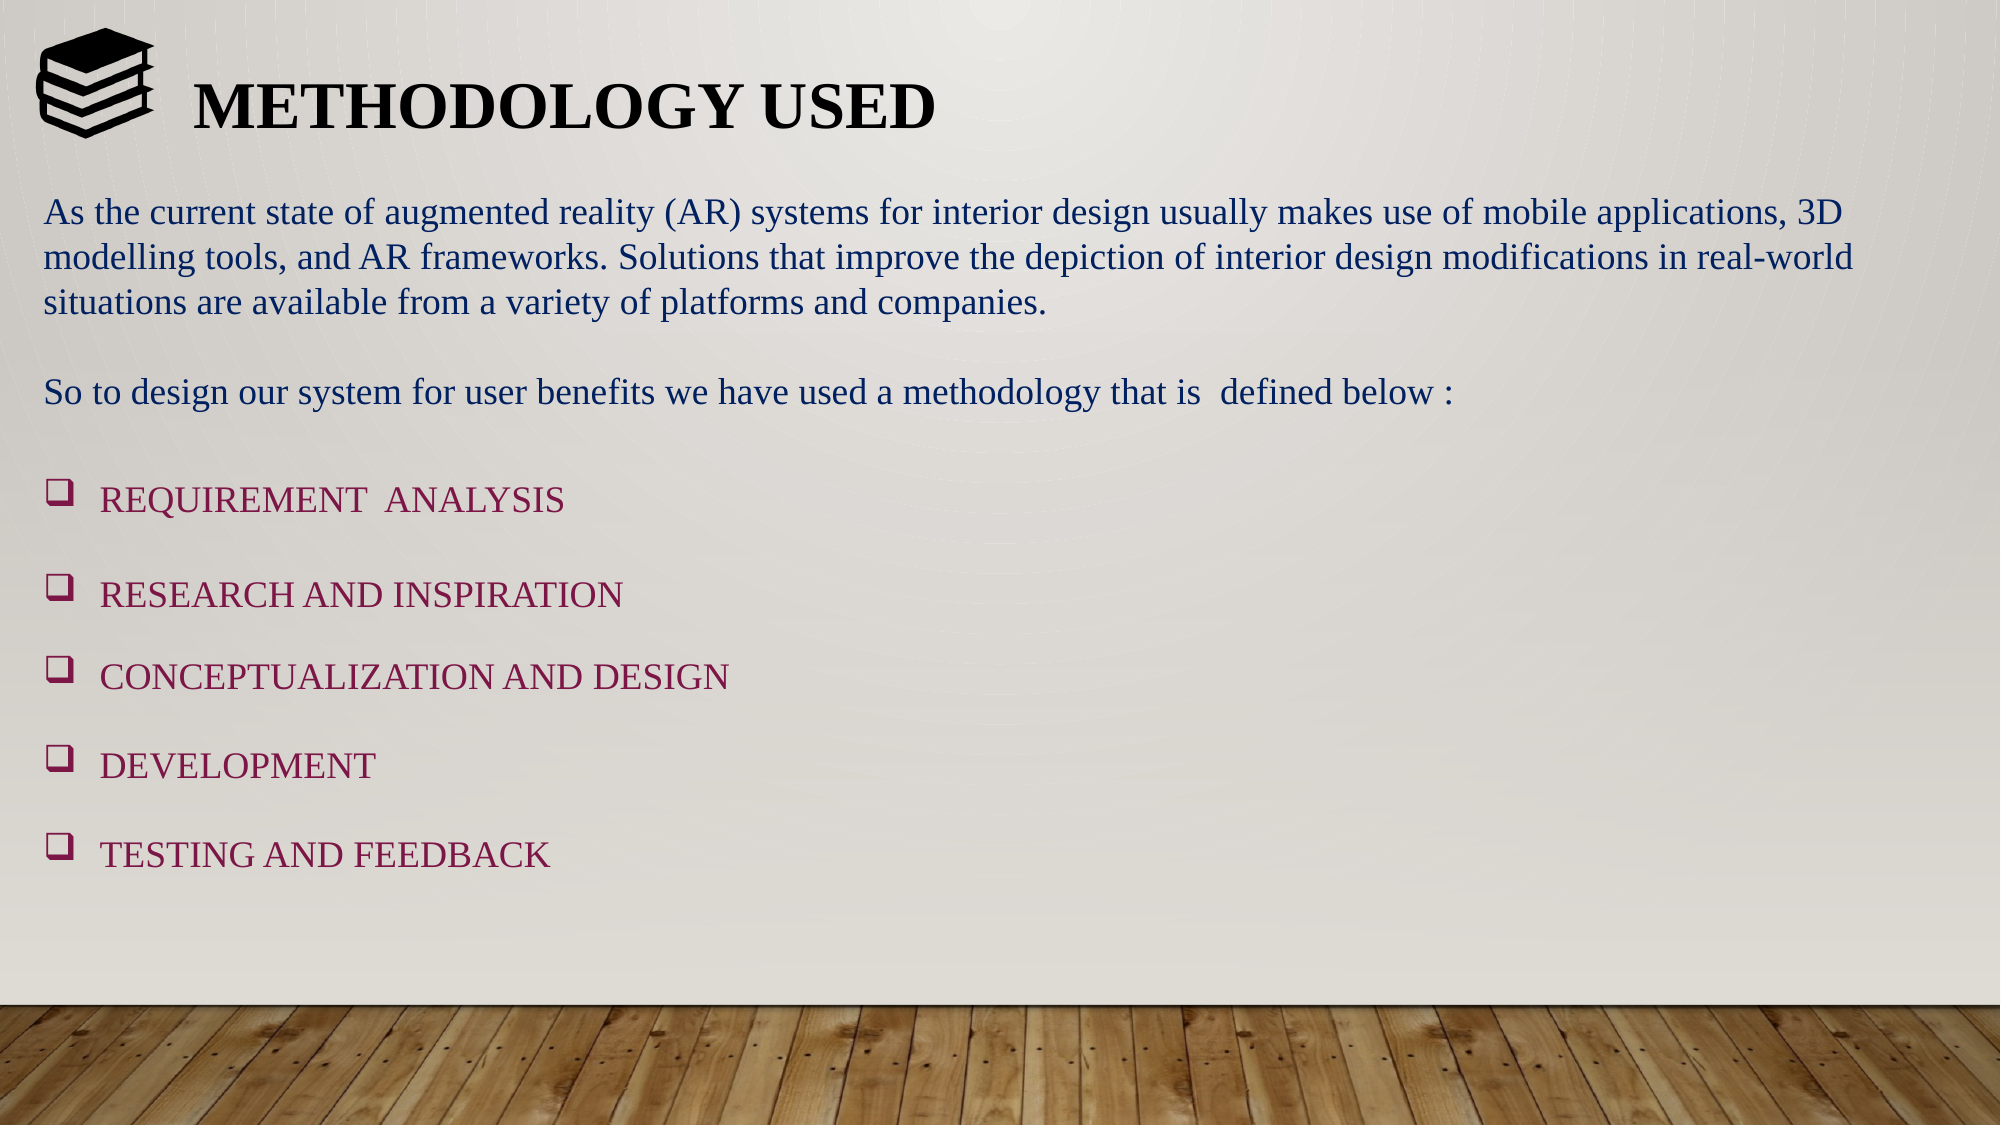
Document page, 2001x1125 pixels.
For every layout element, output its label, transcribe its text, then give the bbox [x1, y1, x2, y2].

picture [0, 1005, 2000, 1125]
text_box TESTING AND FEEDBACK [28, 822, 1030, 882]
picture [28, 16, 162, 151]
text_box CONCEPTUALIZATION AND DESIGN [28, 644, 1030, 705]
text_box RESEARCH AND INSPIRATION [28, 562, 1030, 623]
text_box METHODOLOGY USED [178, 54, 1180, 149]
text_box As the current state of augmented reality (AR) systems for interior design usually makes use of mobile applications, 3D modelling tools, and AR frameworks. Solutions that improve the depiction of interior design modifications in real-world situations are available from a variety of platforms and companies. So to design our system for user benefits we have used a methodology that is defined below : [28, 179, 1902, 465]
text_box DEVELOPMENT [28, 733, 1030, 794]
text_box REQUIREMENT ANALYSIS [28, 467, 1030, 528]
